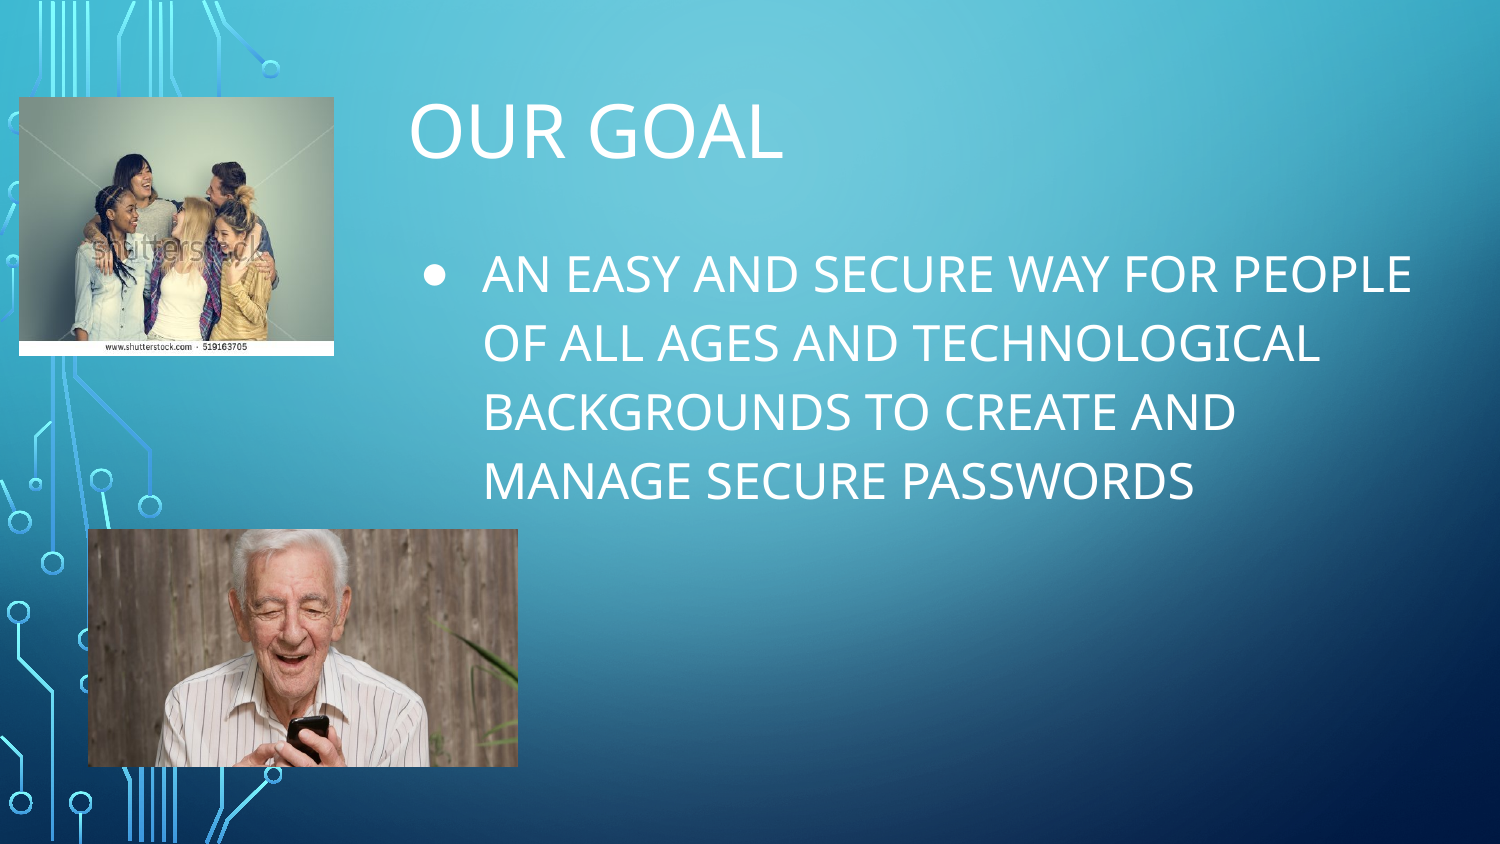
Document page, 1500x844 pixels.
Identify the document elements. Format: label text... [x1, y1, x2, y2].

subtitle An easy and secure way for people of all ages and technological backgrounds to create and manage secure passwords [392, 320, 1431, 525]
picture [88, 529, 519, 767]
picture [19, 96, 335, 356]
title Our Goal [392, 78, 1431, 320]
